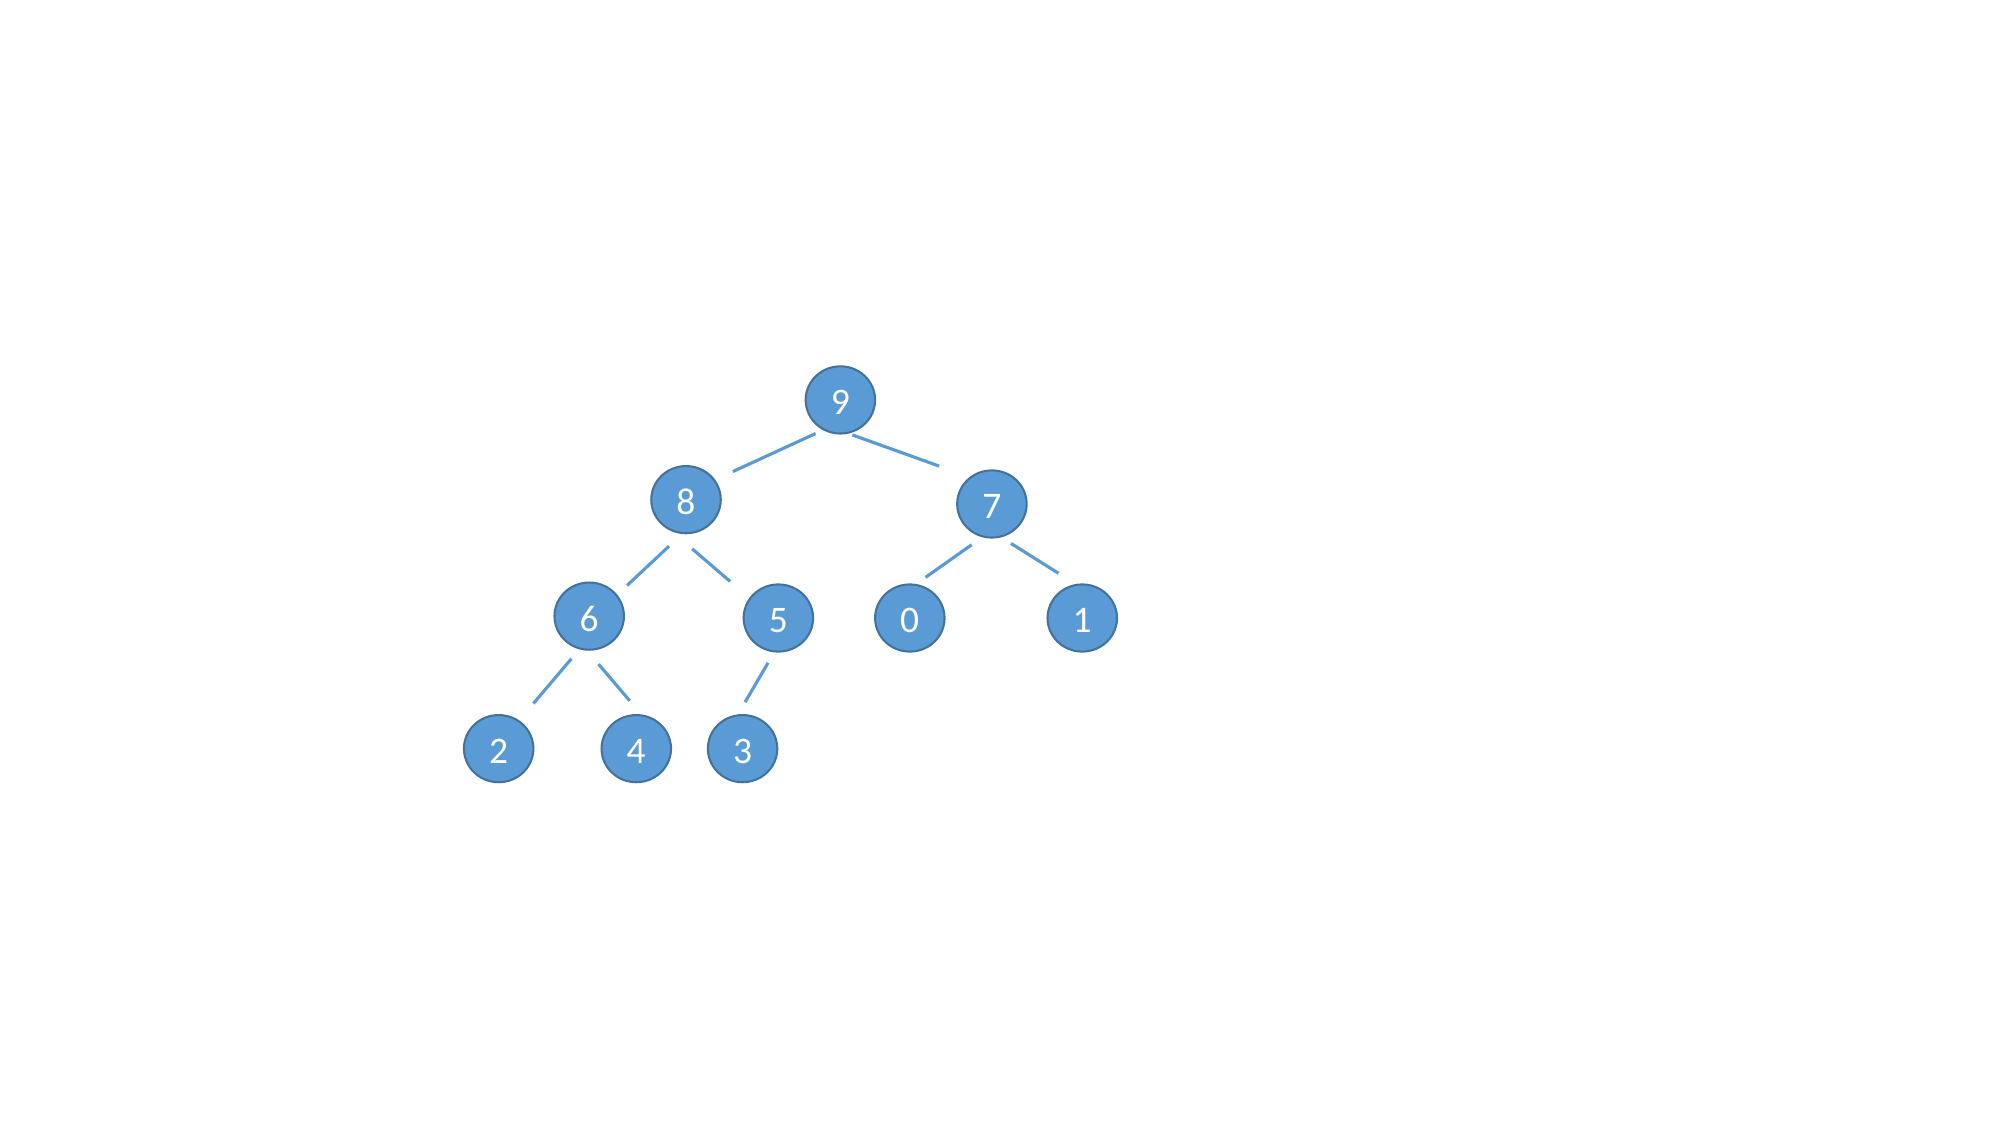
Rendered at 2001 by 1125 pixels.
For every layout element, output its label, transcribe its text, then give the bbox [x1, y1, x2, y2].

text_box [627, 546, 670, 586]
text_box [533, 658, 572, 704]
text_box 7 [956, 469, 1028, 539]
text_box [598, 664, 630, 701]
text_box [852, 434, 940, 467]
text_box 5 [742, 583, 815, 653]
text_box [692, 548, 731, 582]
text_box 1 [1046, 583, 1119, 653]
text_box 0 [874, 583, 946, 653]
text_box 4 [600, 714, 673, 784]
text_box 3 [706, 714, 779, 784]
text_box 9 [804, 365, 877, 435]
text_box 6 [553, 581, 626, 651]
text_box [732, 433, 816, 472]
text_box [1010, 543, 1059, 574]
text_box 2 [462, 714, 535, 784]
text_box 8 [650, 465, 722, 535]
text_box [745, 662, 769, 703]
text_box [925, 544, 972, 578]
